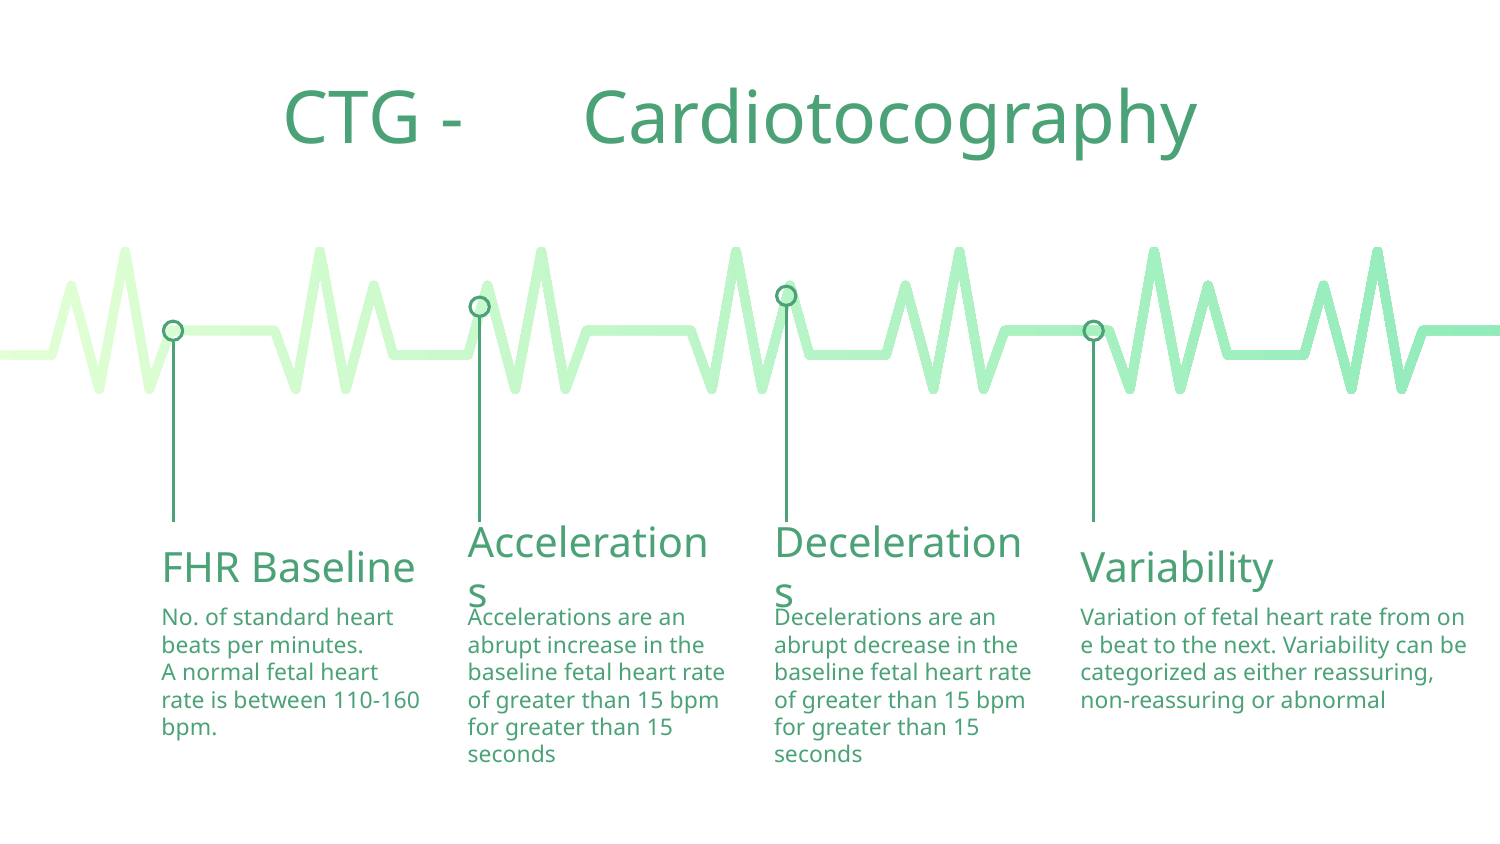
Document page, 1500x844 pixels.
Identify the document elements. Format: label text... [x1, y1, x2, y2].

text_box [0, 246, 172, 394]
text_box [785, 246, 1085, 394]
subtitle Variability [1065, 548, 1356, 583]
subtitle Variation of fetal heart rate from one beat to the next. Variability can be categorized as either reassuring, non-reassuring or abnormal [1065, 587, 1489, 755]
subtitle Decelerations [759, 548, 1049, 583]
text_box [163, 321, 183, 341]
text_box [776, 286, 796, 306]
title CTG - Cardiotocography [118, 88, 1382, 142]
subtitle Accelerations are an abrupt increase in the baseline fetal heart rate of greater than 15 bpm for greater than 15 seconds [452, 587, 743, 755]
text_box [1083, 321, 1104, 341]
text_box [1103, 246, 1500, 394]
text_box [479, 246, 785, 394]
subtitle Decelerations are an abrupt decrease in the baseline fetal heart rate of greater than 15 bpm for greater than 15 seconds [759, 587, 1049, 755]
subtitle FHR Baseline [146, 548, 437, 583]
subtitle No. of standard heart beats per minutes. A normal fetal heart rate is between 110-160 bpm. [146, 587, 437, 755]
text_box [469, 297, 490, 317]
subtitle Accelerations [452, 548, 743, 583]
text_box [182, 246, 478, 394]
